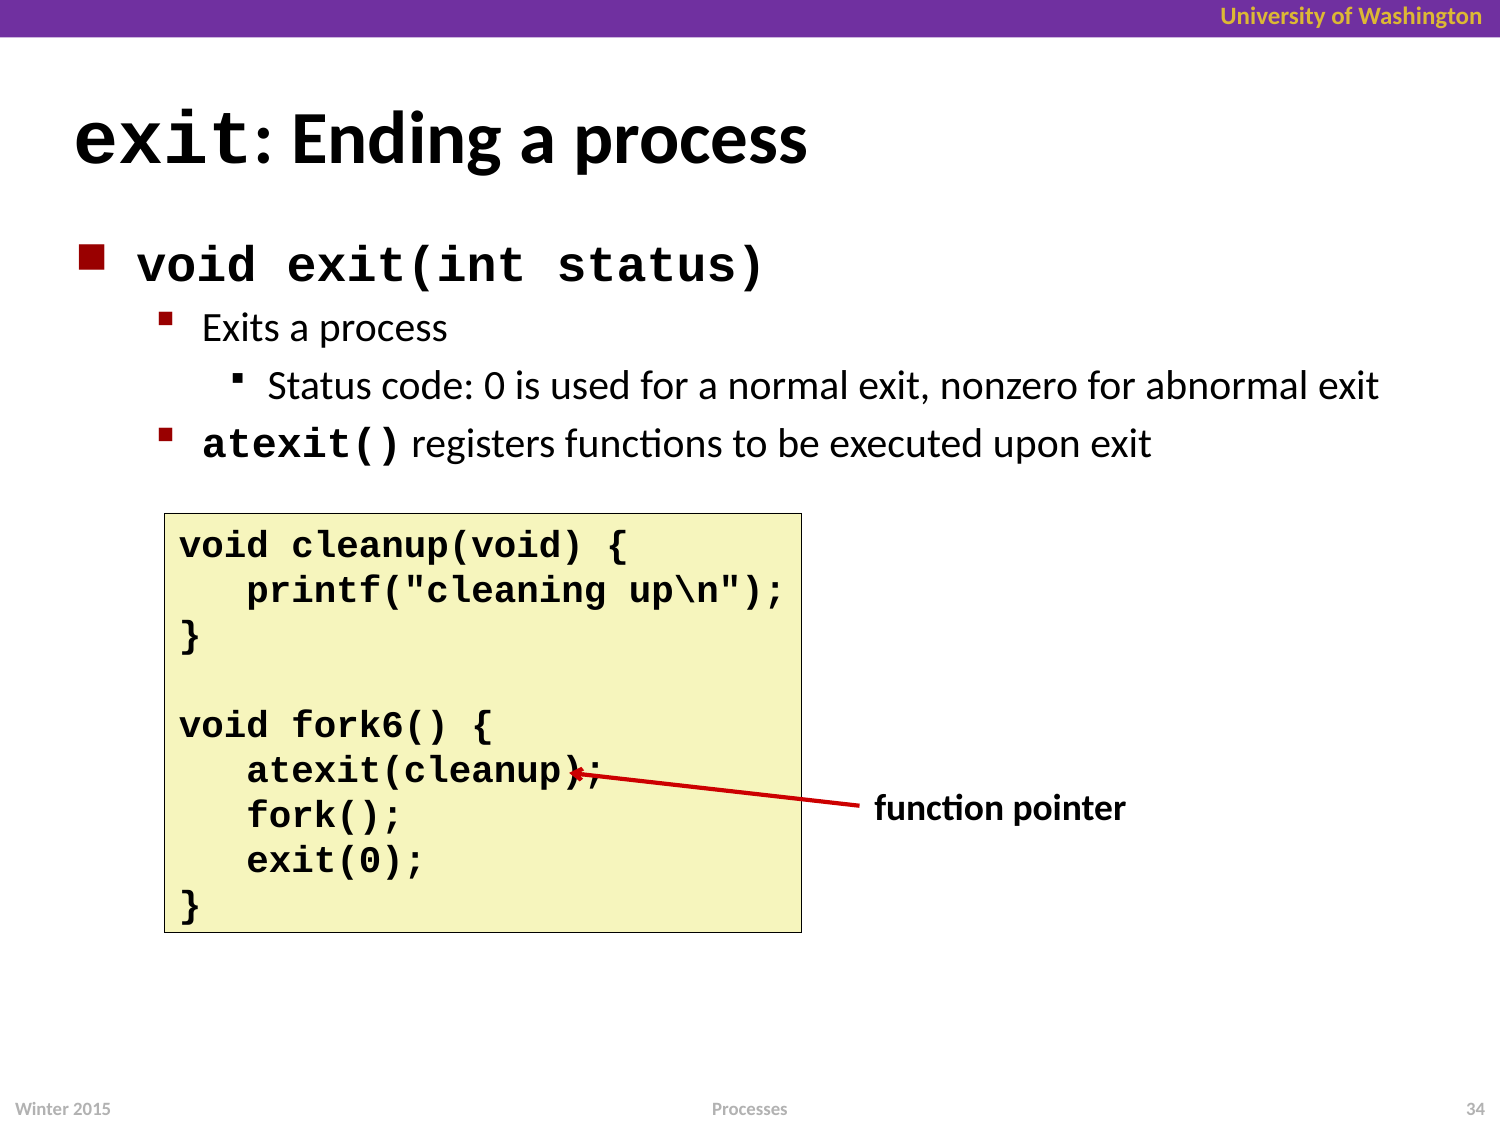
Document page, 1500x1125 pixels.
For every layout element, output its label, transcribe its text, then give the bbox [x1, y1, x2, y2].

text_box function pointer [859, 775, 1142, 836]
list void exit(int status) Exits a process Status code: 0 is used for a normal exit, nonzero for abnormal exit atexit() registers functions to be executed upon exit [64, 223, 1438, 1040]
text_box void cleanup(void) { printf("cleaning up\n"); } void fork6() { atexit(cleanup); fork(); exit(0); } [164, 512, 802, 933]
title exit: Ending a process [58, 71, 1438, 197]
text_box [568, 772, 858, 807]
footer Processes [512, 1077, 988, 1125]
slide_number 34 [1400, 1077, 1500, 1125]
slide_number Winter 2015 [0, 1077, 450, 1125]
